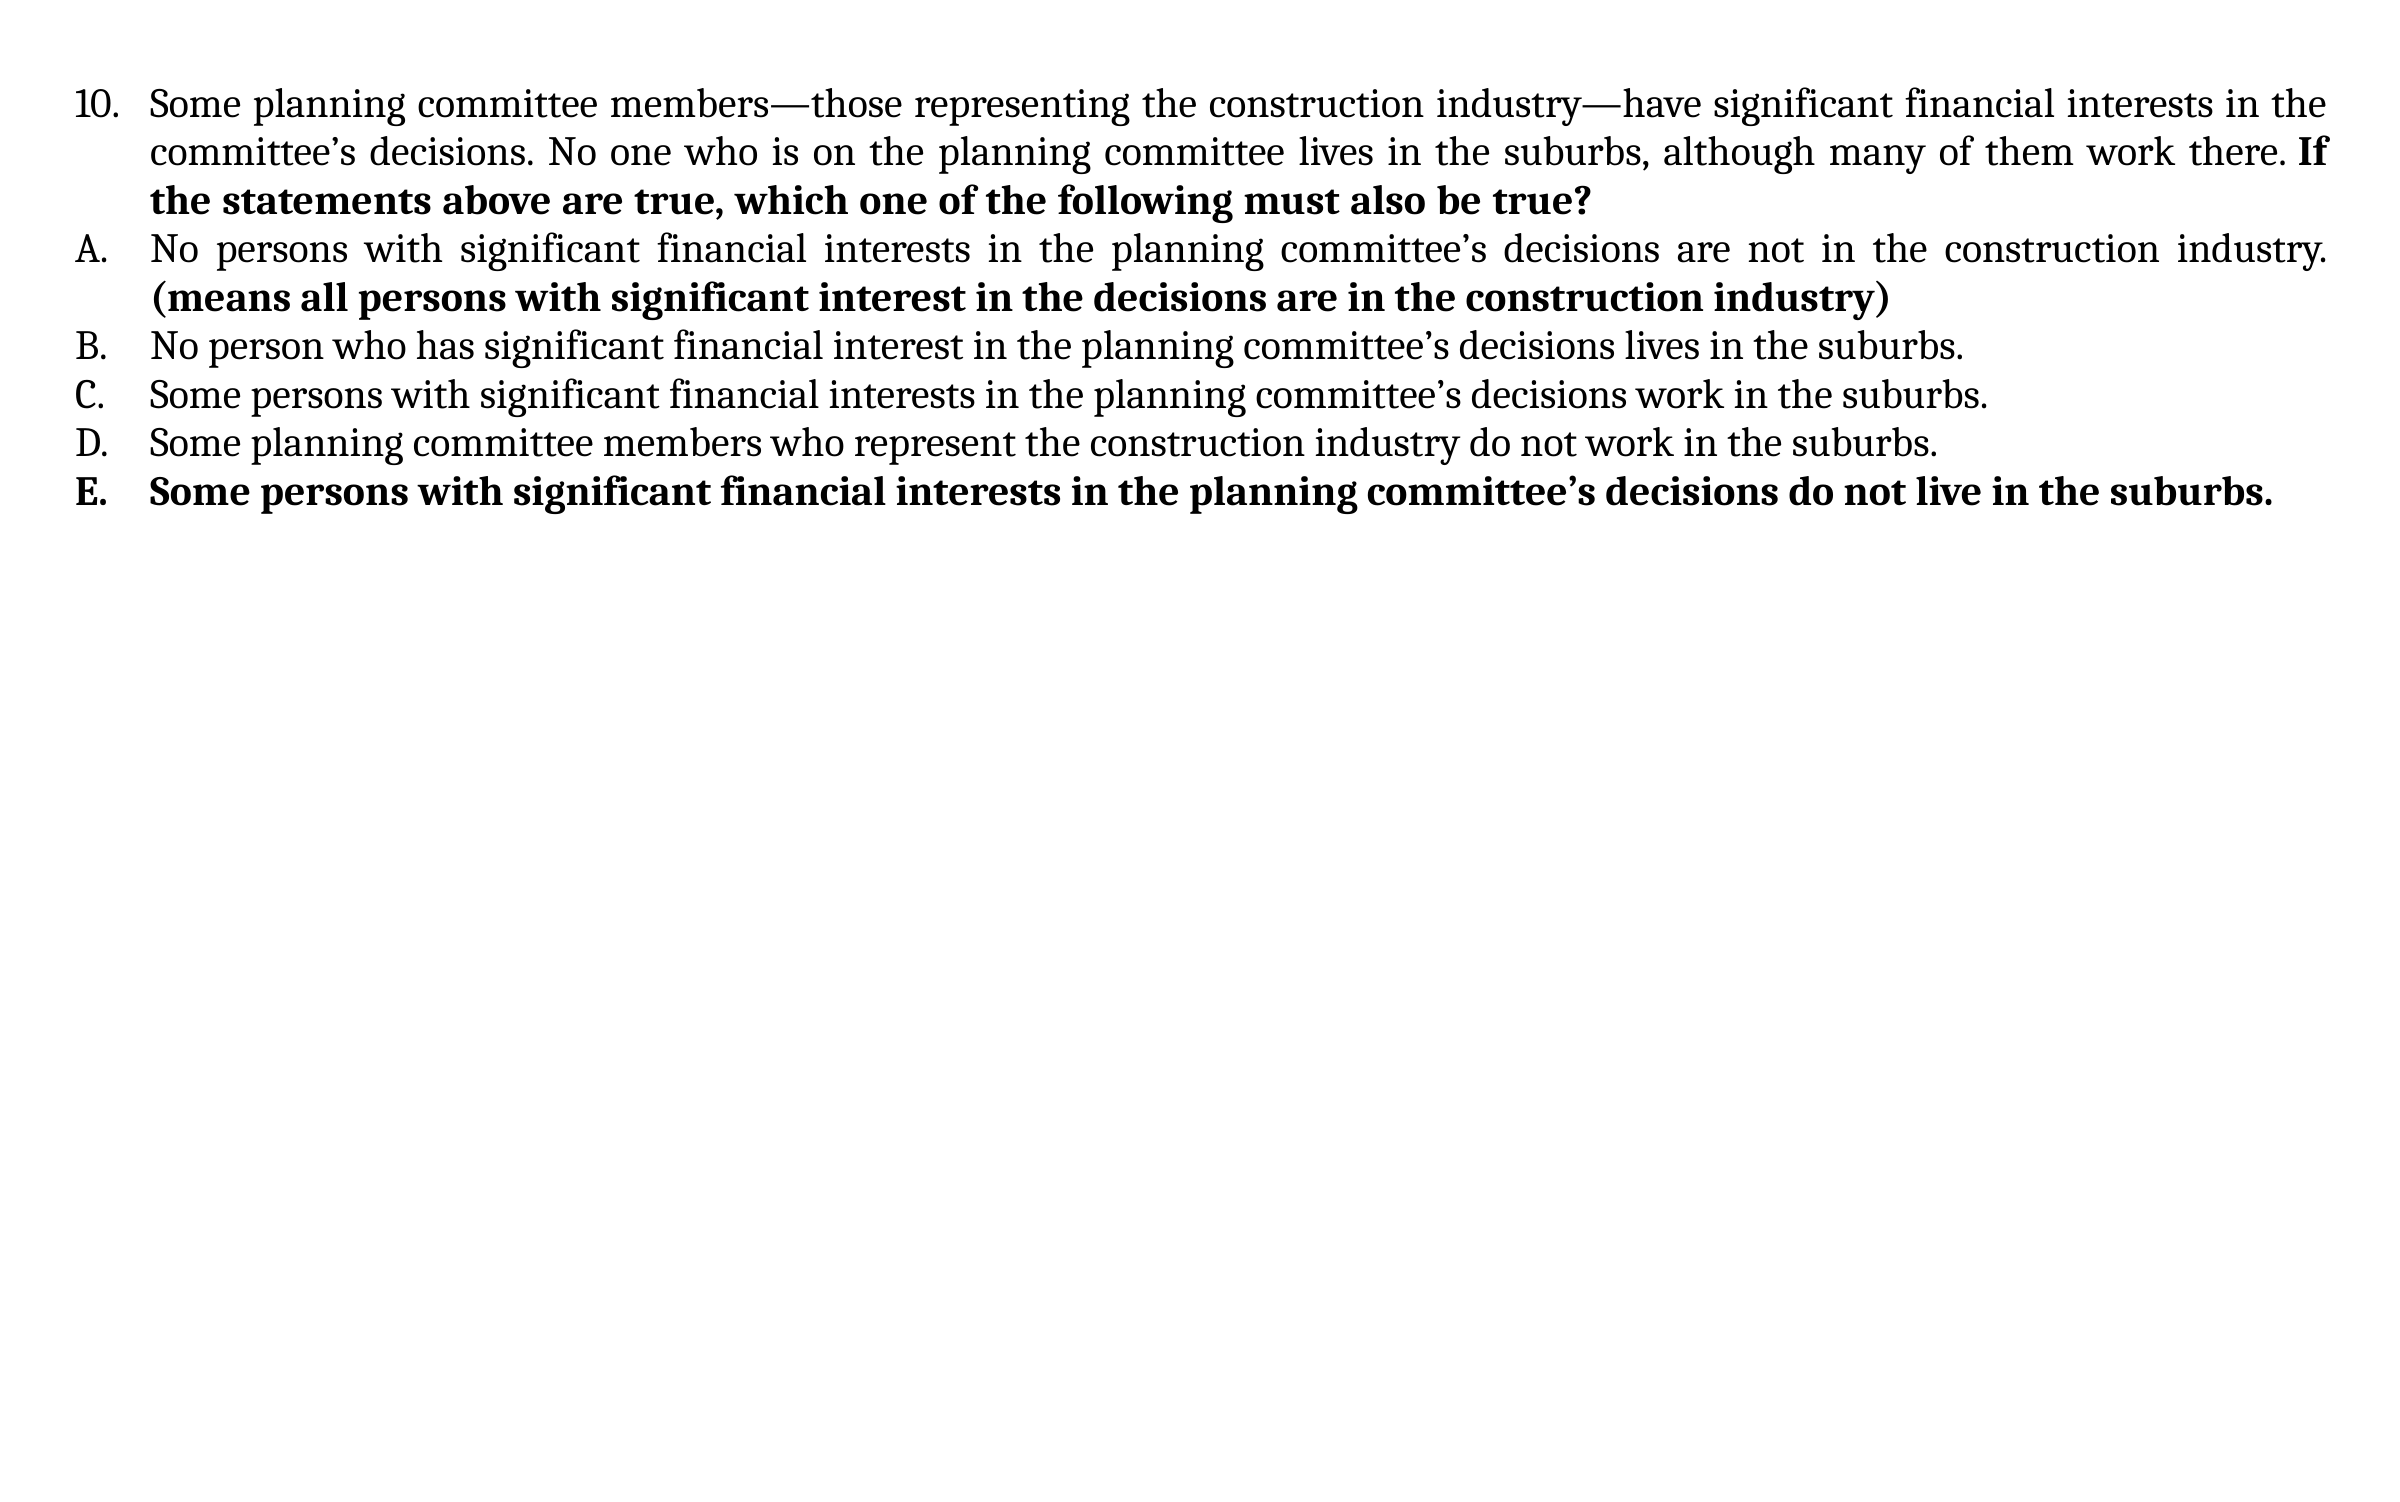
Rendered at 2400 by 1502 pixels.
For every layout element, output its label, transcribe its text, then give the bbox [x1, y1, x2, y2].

text_box Some planning committee members—those representing the construction industry—have significant financial interests in the committee’s decisions. No one who is on the planning committee lives in the suburbs, although many of them work there. If the statements above are true, which one of the following must also be true? No persons with significant financial interests in the planning committee’s decisions are not in the construction industry. (means all persons with significant interest in the decisions are in the construction industry) No person who has significant financial interest in the planning committee’s decisions lives in the suburbs. Some persons with significant financial interests in the planning committee’s decisions work in the suburbs. Some planning committee members who represent the construction industry do not work in the suburbs. Some persons with significant financial interests in the planning committee’s decisions do not live in the suburbs. [72, 78, 2328, 516]
